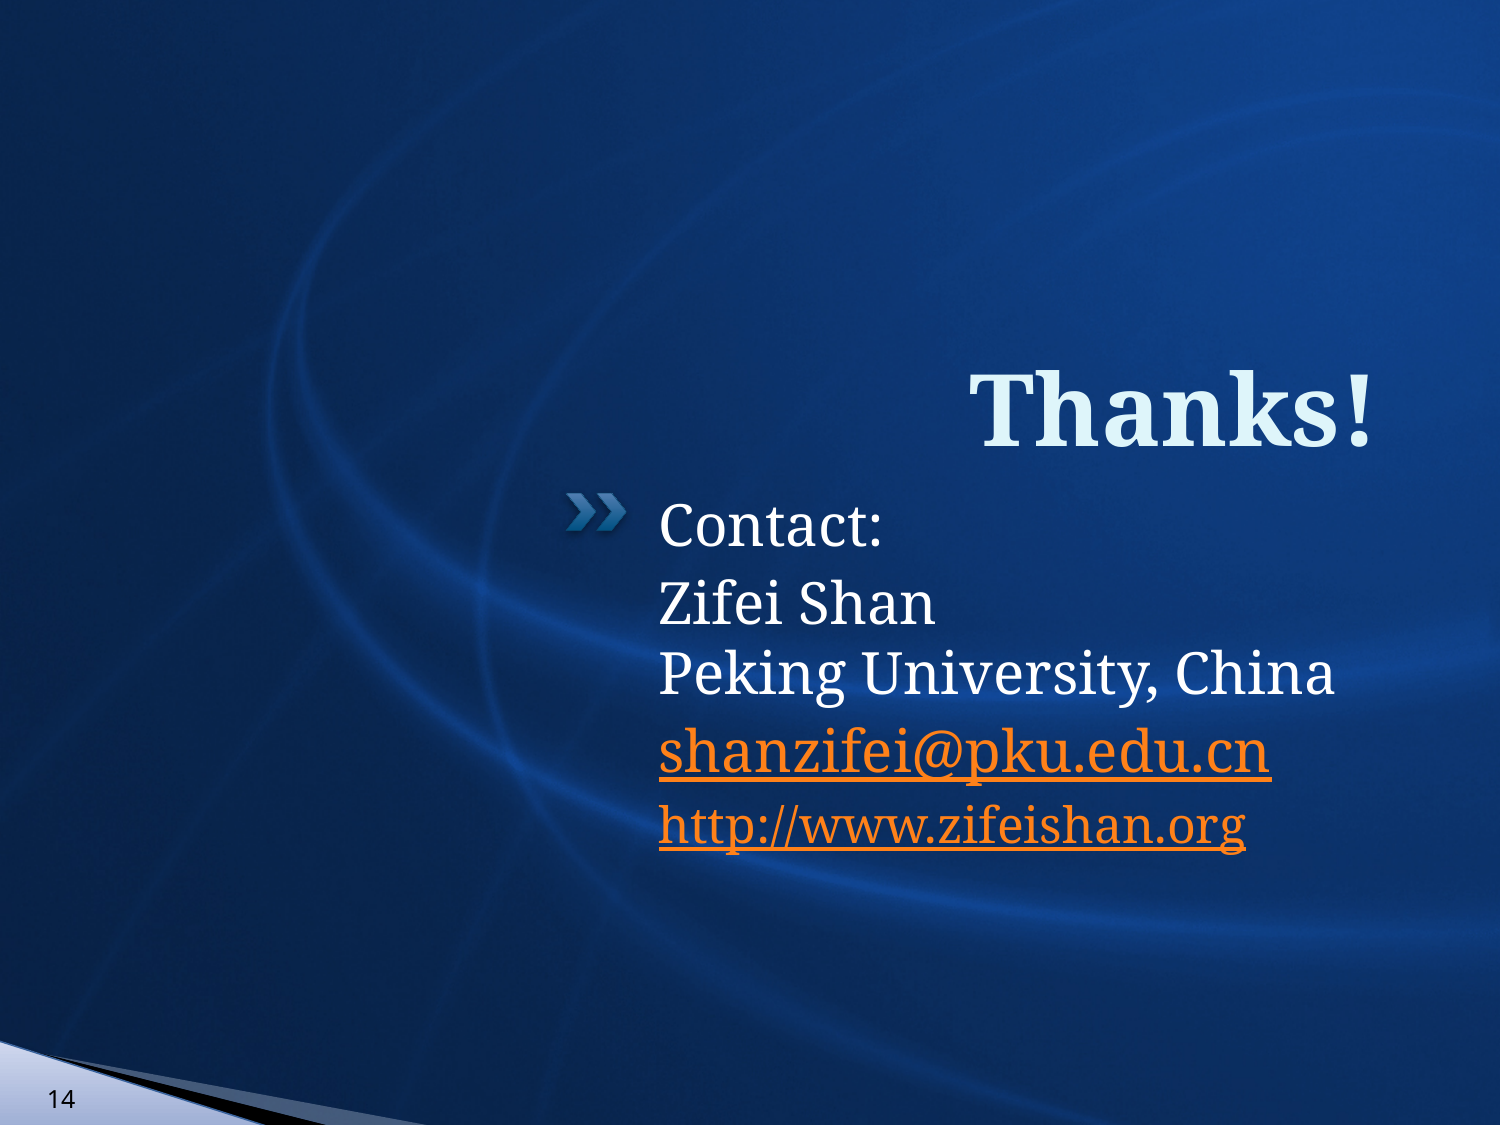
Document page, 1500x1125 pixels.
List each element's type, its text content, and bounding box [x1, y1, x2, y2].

picture [0, 0, 1500, 1125]
title Thanks! [118, 173, 1394, 474]
slide_number 14 [0, 1035, 91, 1125]
list Contact: Zifei Shan Peking University, China shanzifei@pku.edu.cn http://www.zifeishan.org [643, 480, 1394, 988]
